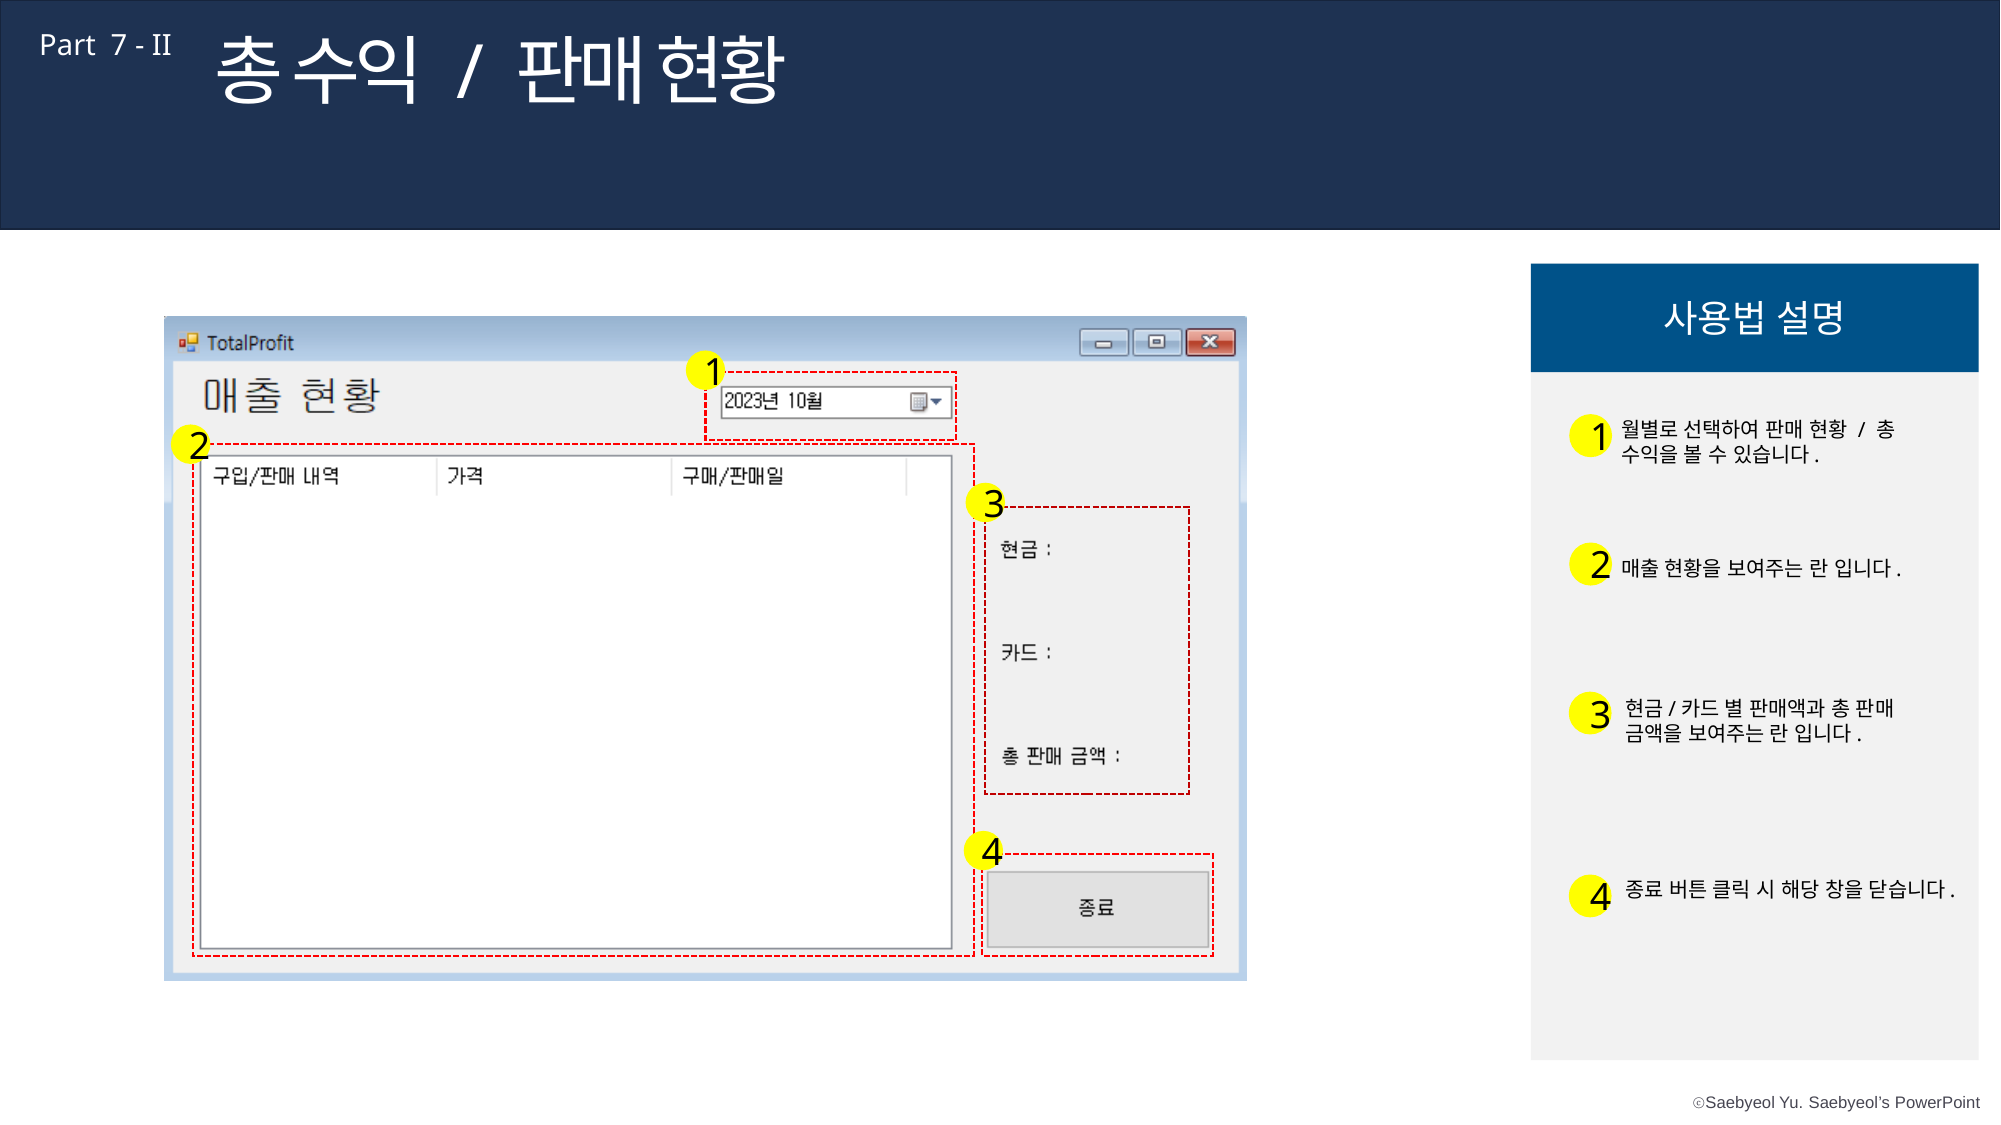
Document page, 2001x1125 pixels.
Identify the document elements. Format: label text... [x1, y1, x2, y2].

text_box 4 [1568, 874, 1610, 918]
text_box 3 [1568, 691, 1610, 735]
text_box Part 7 - II [24, 19, 188, 69]
text_box 총 수익 / 판매 현황 [145, 16, 803, 122]
text_box 종료 버튼 클릭 시 해당 창을 닫습니다. [1610, 869, 1968, 909]
text_box 매출 현황을 보여주는 란 입니다. [1606, 548, 1964, 589]
text_box 사용법 설명 [1530, 262, 1980, 373]
text_box [1530, 373, 1980, 1061]
text_box 월별로 선택하여 판매 현황 / 총 수익을 볼 수 있습니다. [1606, 409, 1964, 475]
text_box 2 [1569, 542, 1606, 586]
text_box [0, 0, 2000, 230]
text_box 1 [1569, 414, 1606, 458]
picture [164, 316, 1247, 981]
text_box 현금/카드 별 판매액과 총 판매 금액을 보여주는 란 입니다. [1610, 687, 1968, 753]
